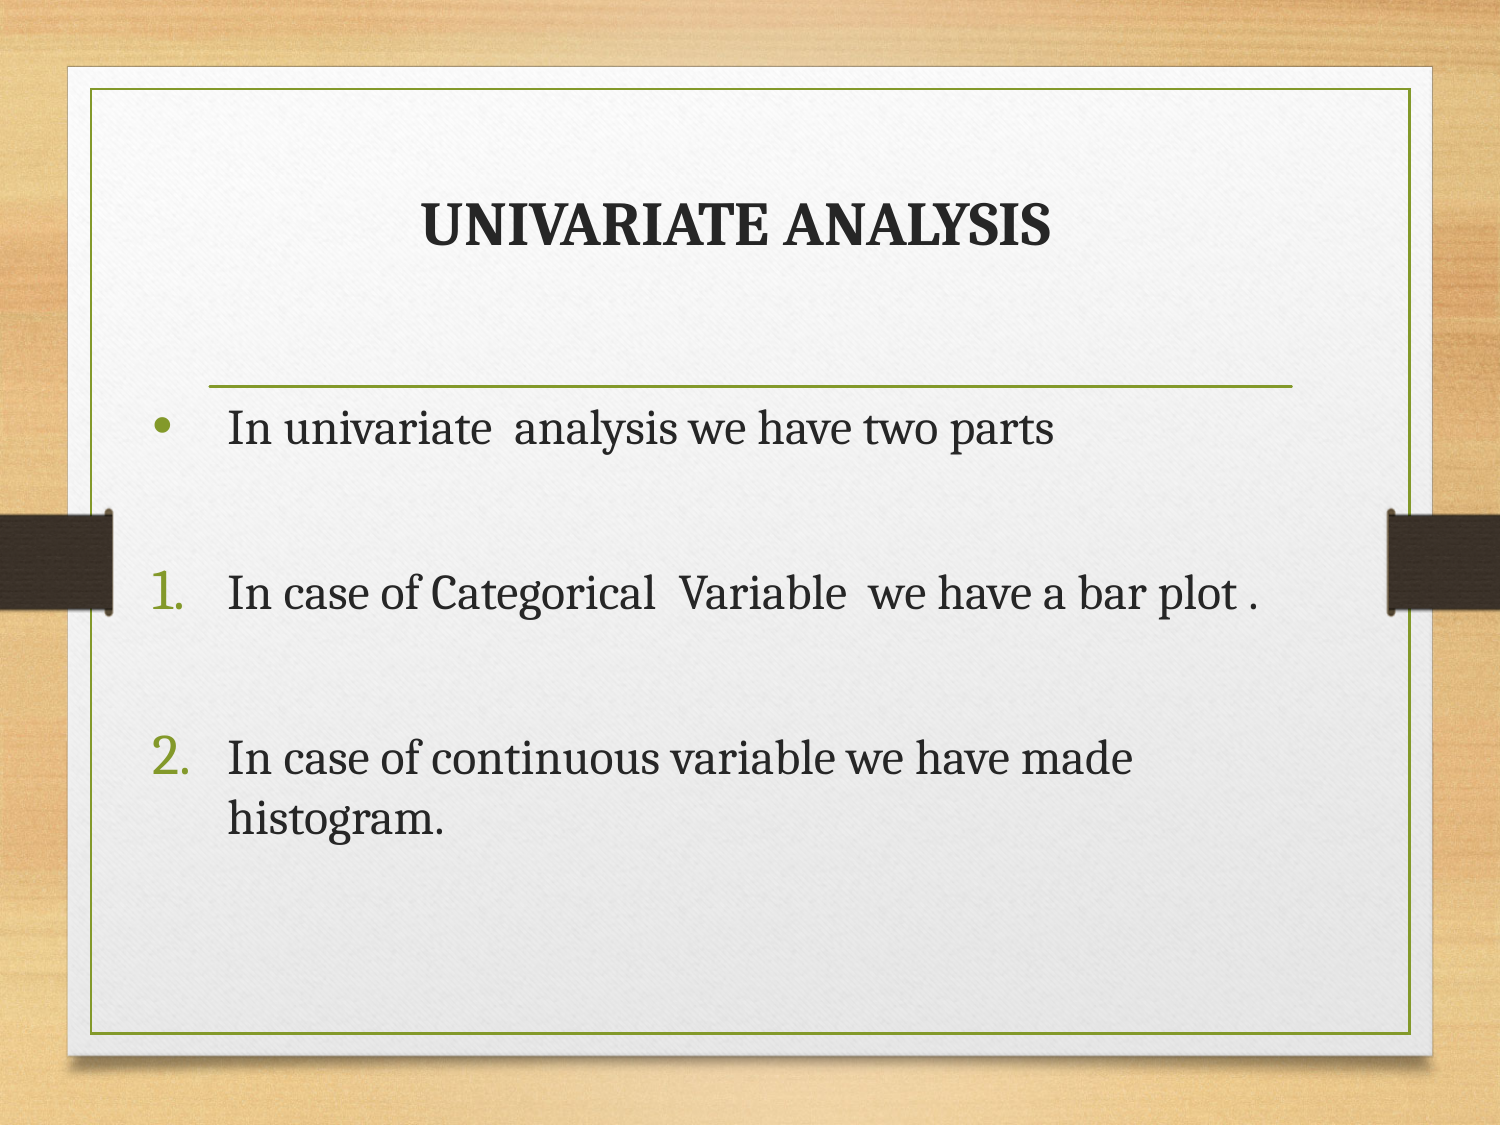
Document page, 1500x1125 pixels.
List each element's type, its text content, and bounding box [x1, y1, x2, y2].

title UNIVARIATE ANALYSIS [112, 174, 1347, 265]
list In univariate analysis we have two parts In case of Categorical Variable we have a bar plot . In case of continuous variable we have made histogram. [137, 387, 1372, 925]
picture [0, 0, 1500, 1125]
